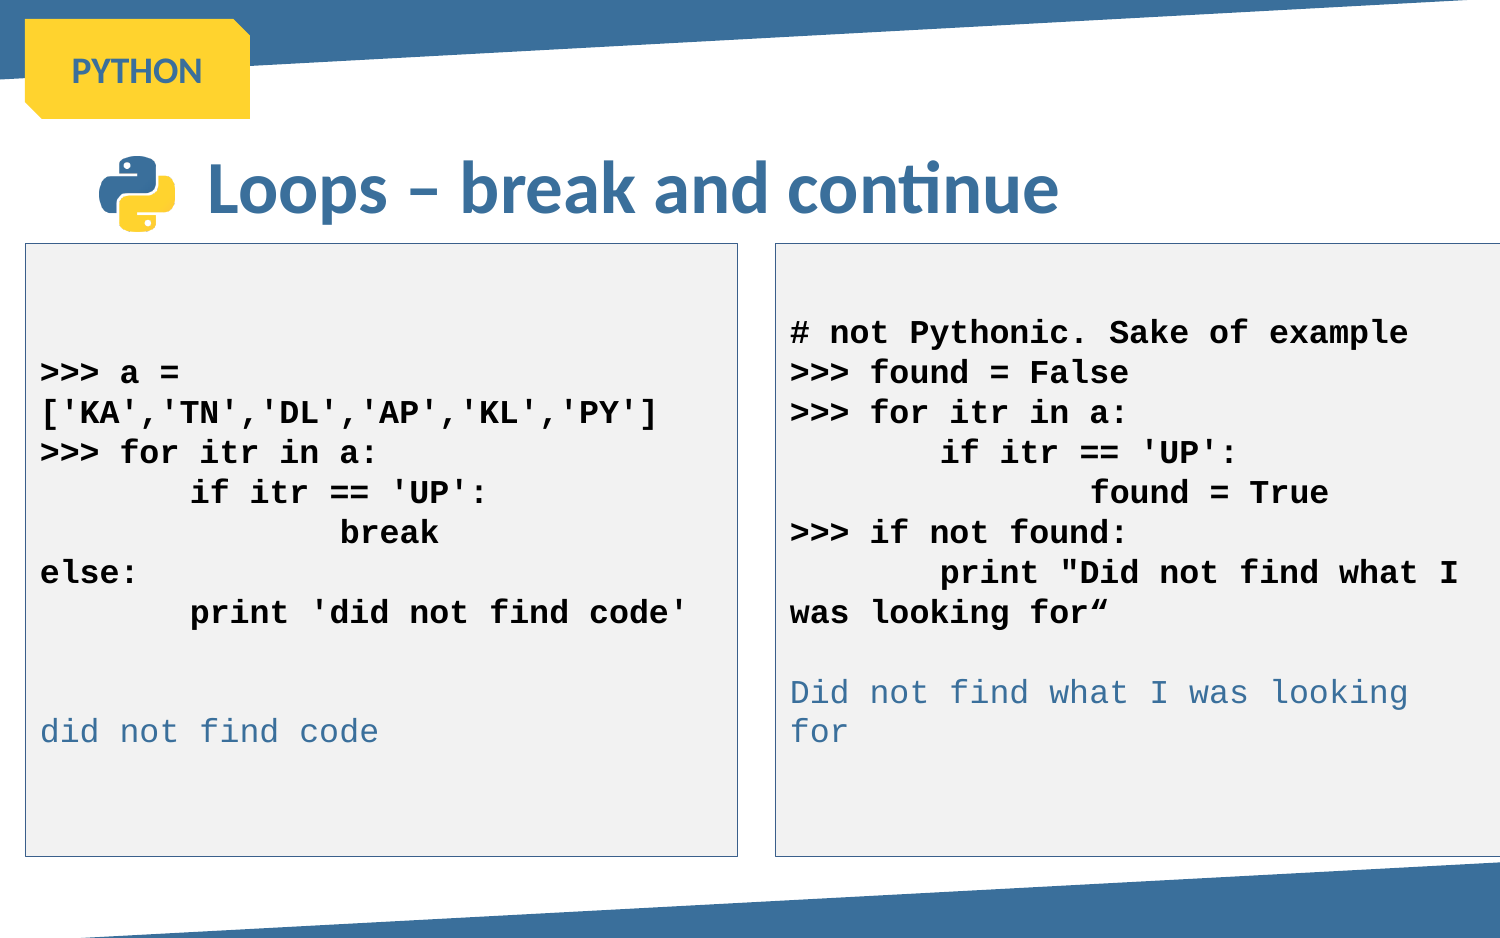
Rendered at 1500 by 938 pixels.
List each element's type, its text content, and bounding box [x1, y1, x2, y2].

picture [99, 155, 176, 232]
text_box Loops – break and continue [193, 131, 1077, 236]
text_box [0, 0, 1500, 82]
text_box # not Pythonic. Sake of example >>> found = False >>> for itr in a: if itr == 'UP': found = True >>> if not found: print "Did not find what I was looking for“ Did not find what I was looking for [773, 242, 1500, 858]
text_box >>> a = ['KA','TN','DL','AP','KL','PY'] >>> for itr in a: if itr == 'UP': break else: print 'did not find code' did not find code [23, 242, 740, 858]
text_box PYTHON [22, 16, 253, 121]
text_box [41, 860, 1500, 938]
